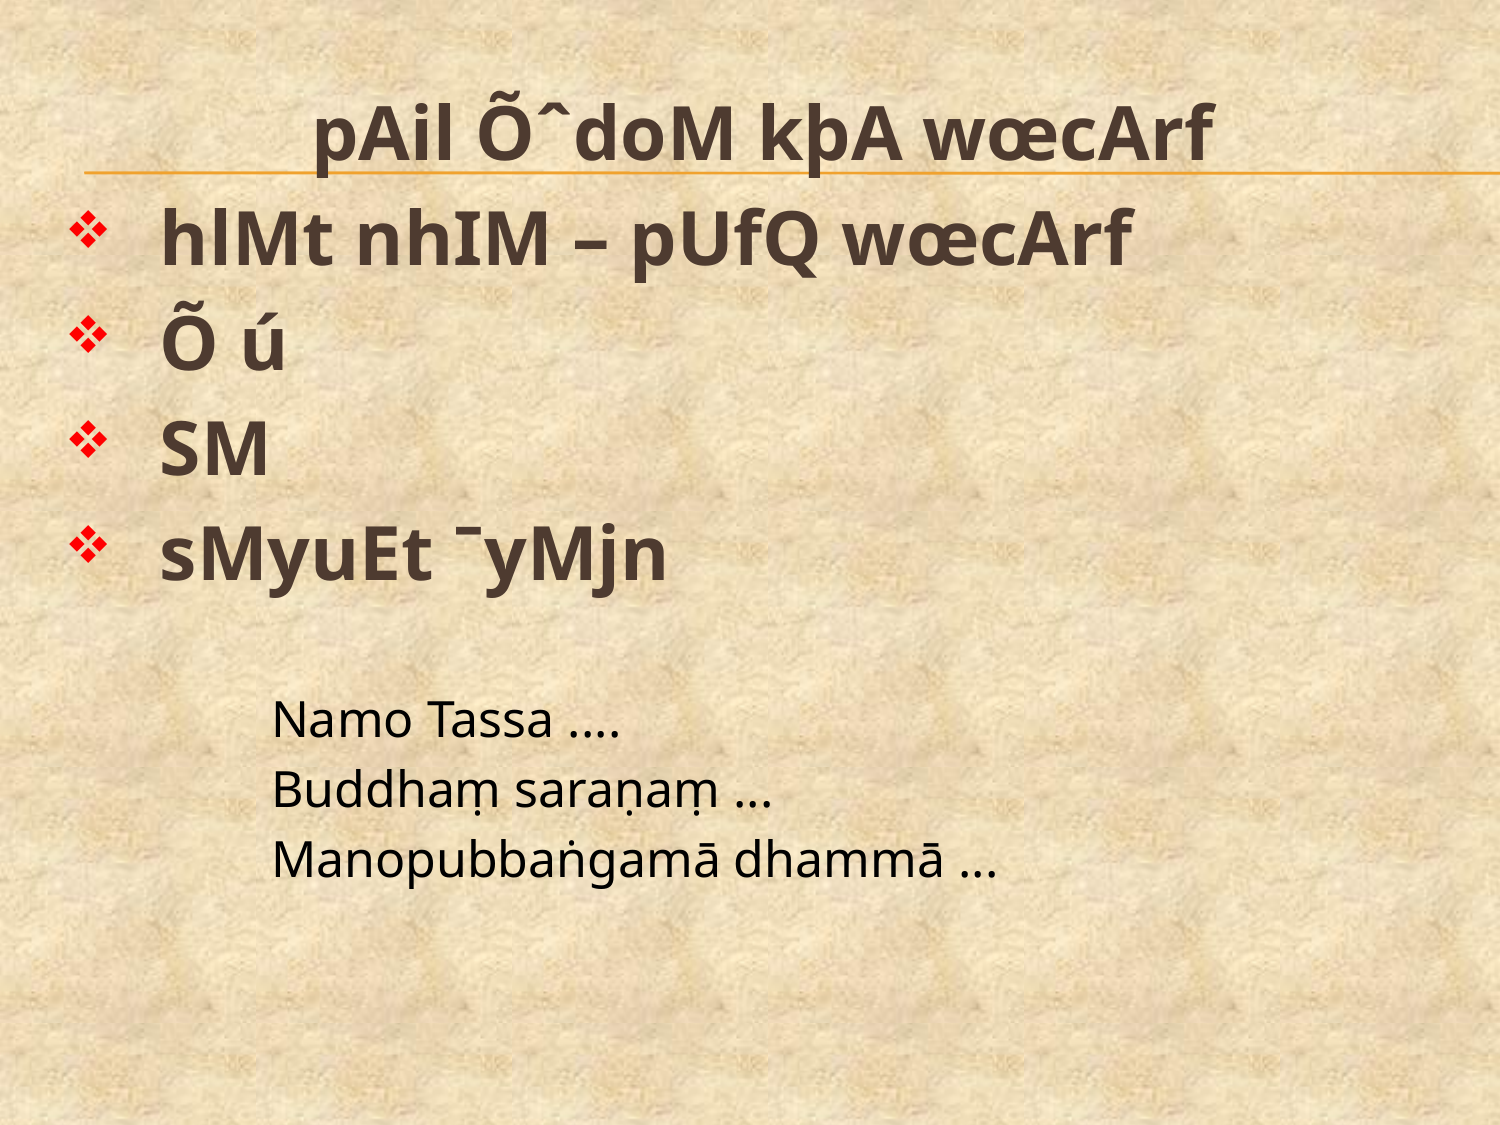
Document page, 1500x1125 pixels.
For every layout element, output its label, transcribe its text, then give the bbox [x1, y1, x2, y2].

picture [0, 0, 1500, 1125]
list pAil ÕˆdoM kþA wœcArf hlMt nhIM – pUfQ wœcArf Õ ú SM sMyuEt ˉyMjn Namo Tassa .... Buddhaṃ saraṇaṃ ... Manopubbaṅgamā dhammā ... [50, 78, 1475, 1071]
